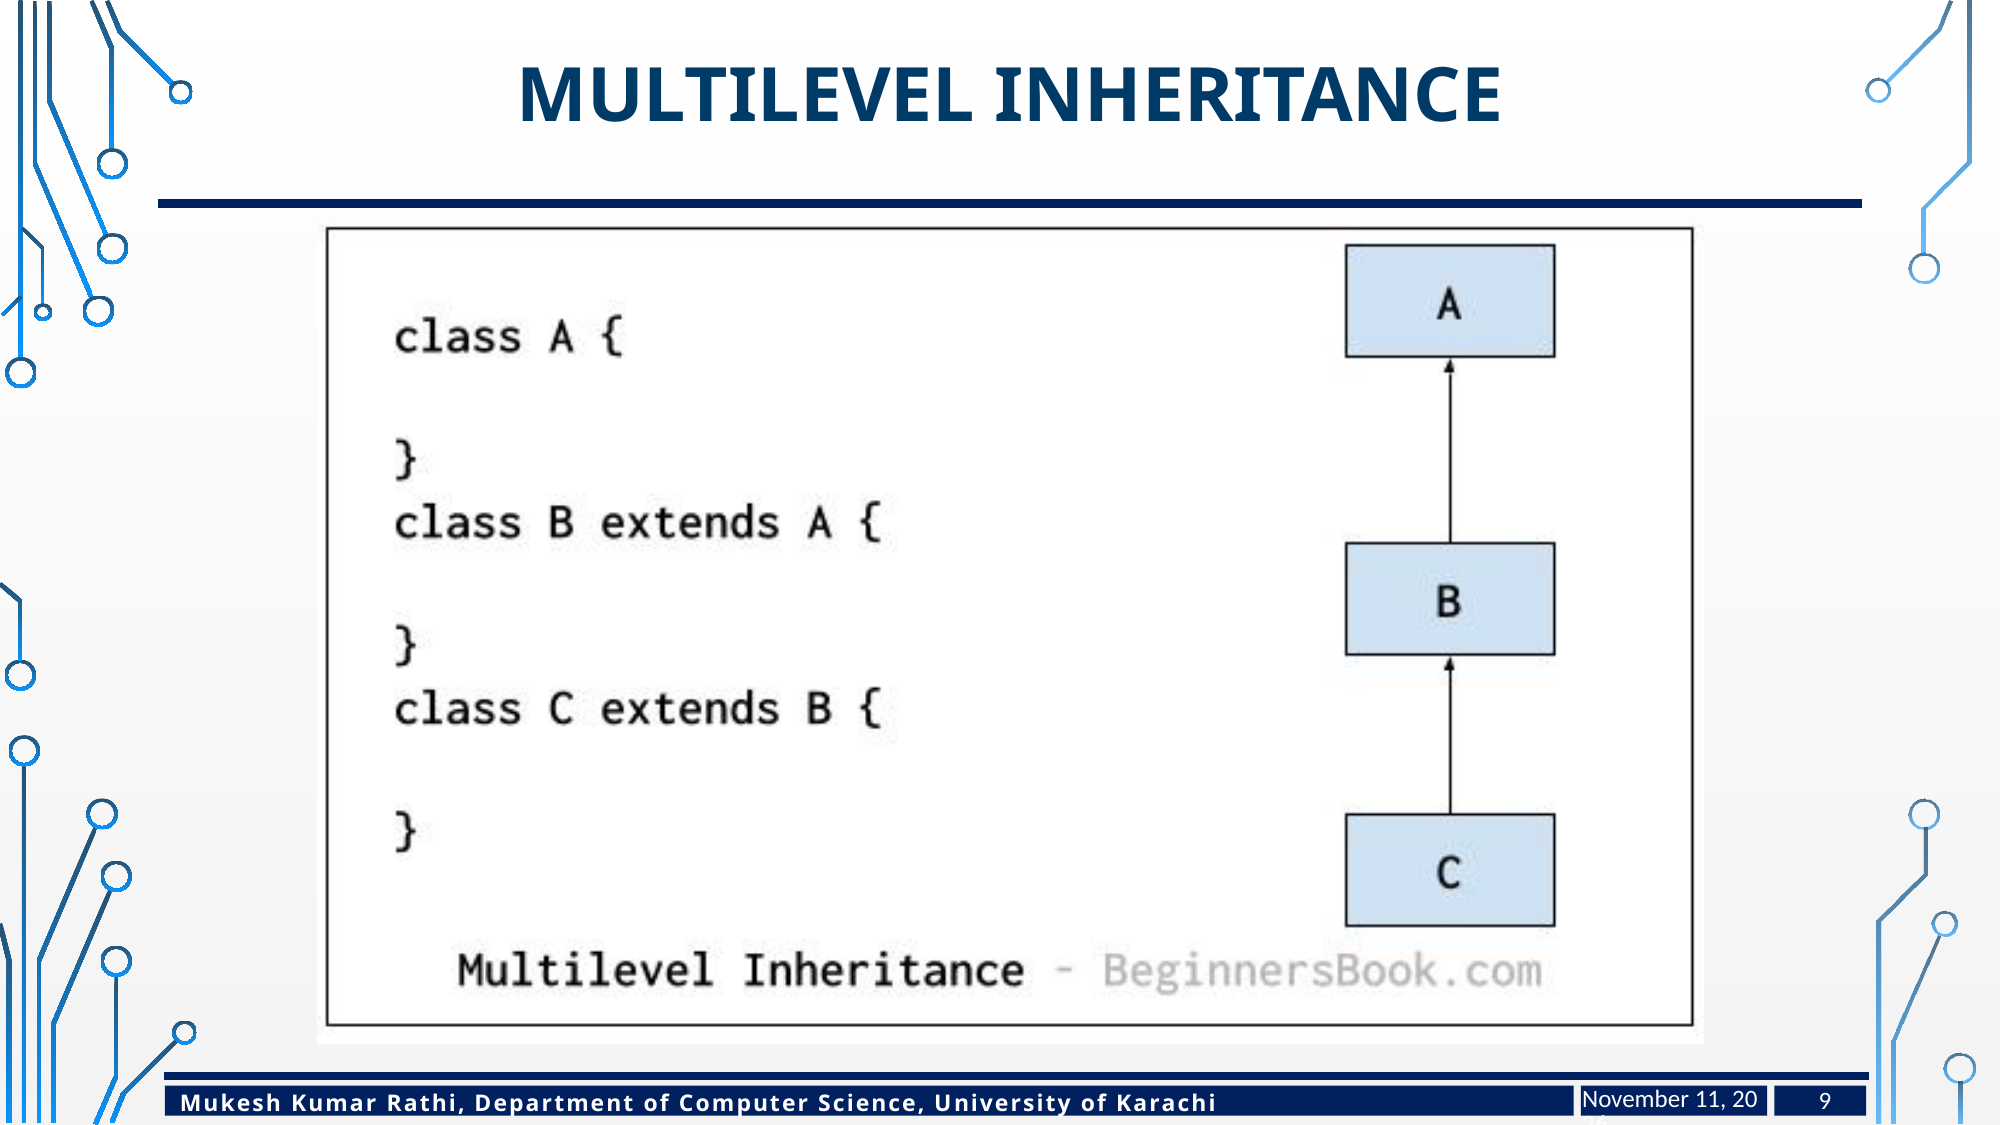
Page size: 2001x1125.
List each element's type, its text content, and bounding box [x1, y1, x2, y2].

slide_number 9 [1778, 1083, 1871, 1115]
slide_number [1582, 1080, 1764, 1115]
title Multilevel Inheritance [158, 11, 1863, 184]
picture [317, 223, 1704, 1044]
